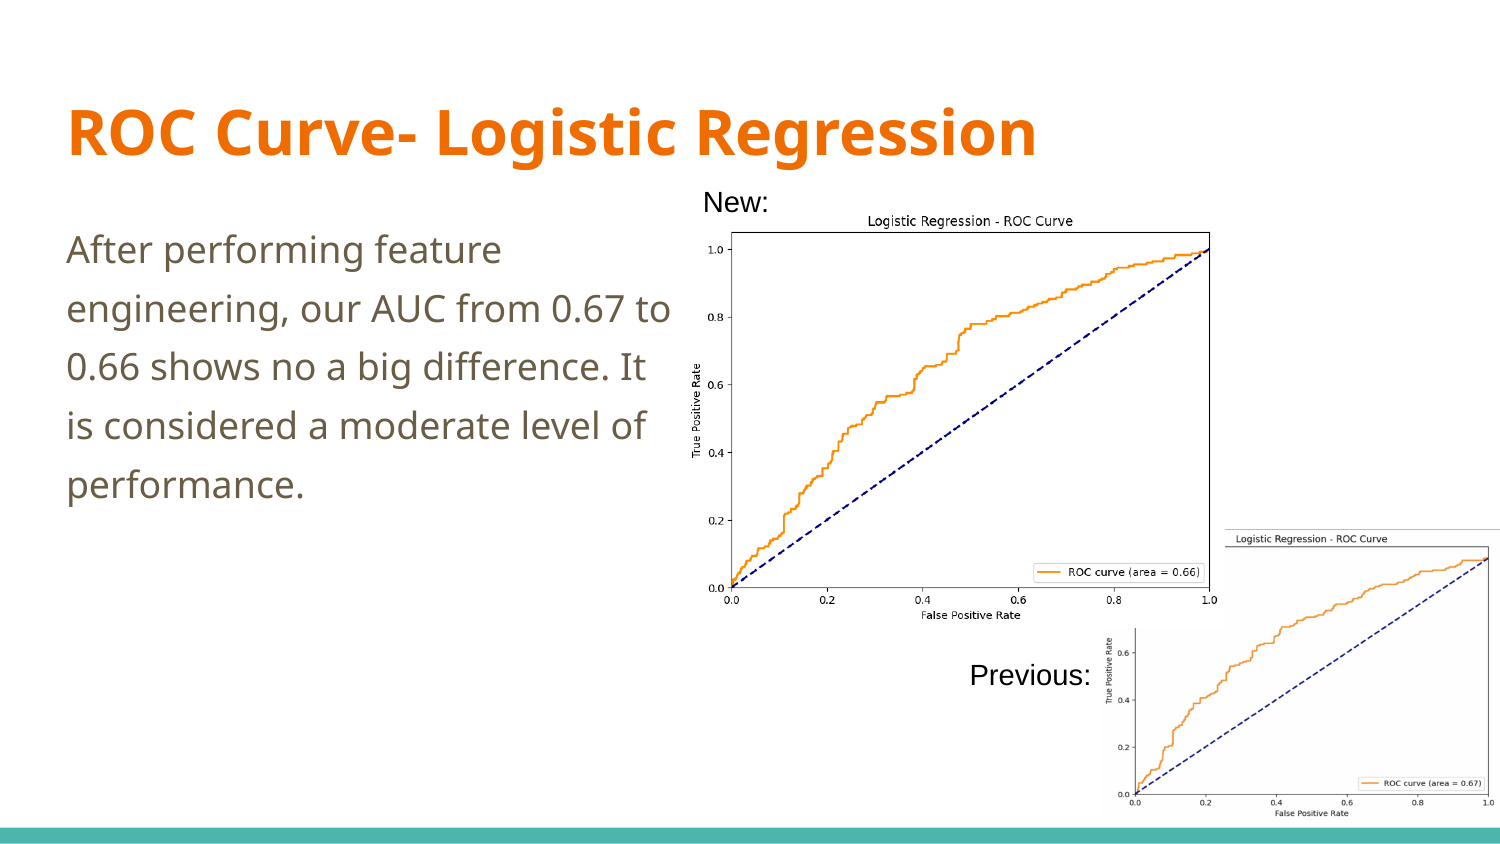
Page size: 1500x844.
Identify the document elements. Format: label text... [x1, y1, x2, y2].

list After performing feature engineering, our AUC from 0.67 to 0.66 shows no a big difference. It is considered a moderate level of performance. [51, 200, 695, 676]
text_box Previous: [954, 648, 1095, 699]
text_box New: [687, 175, 786, 205]
title ROC Curve- Logistic Regression [51, 72, 1449, 189]
picture [684, 206, 1500, 823]
